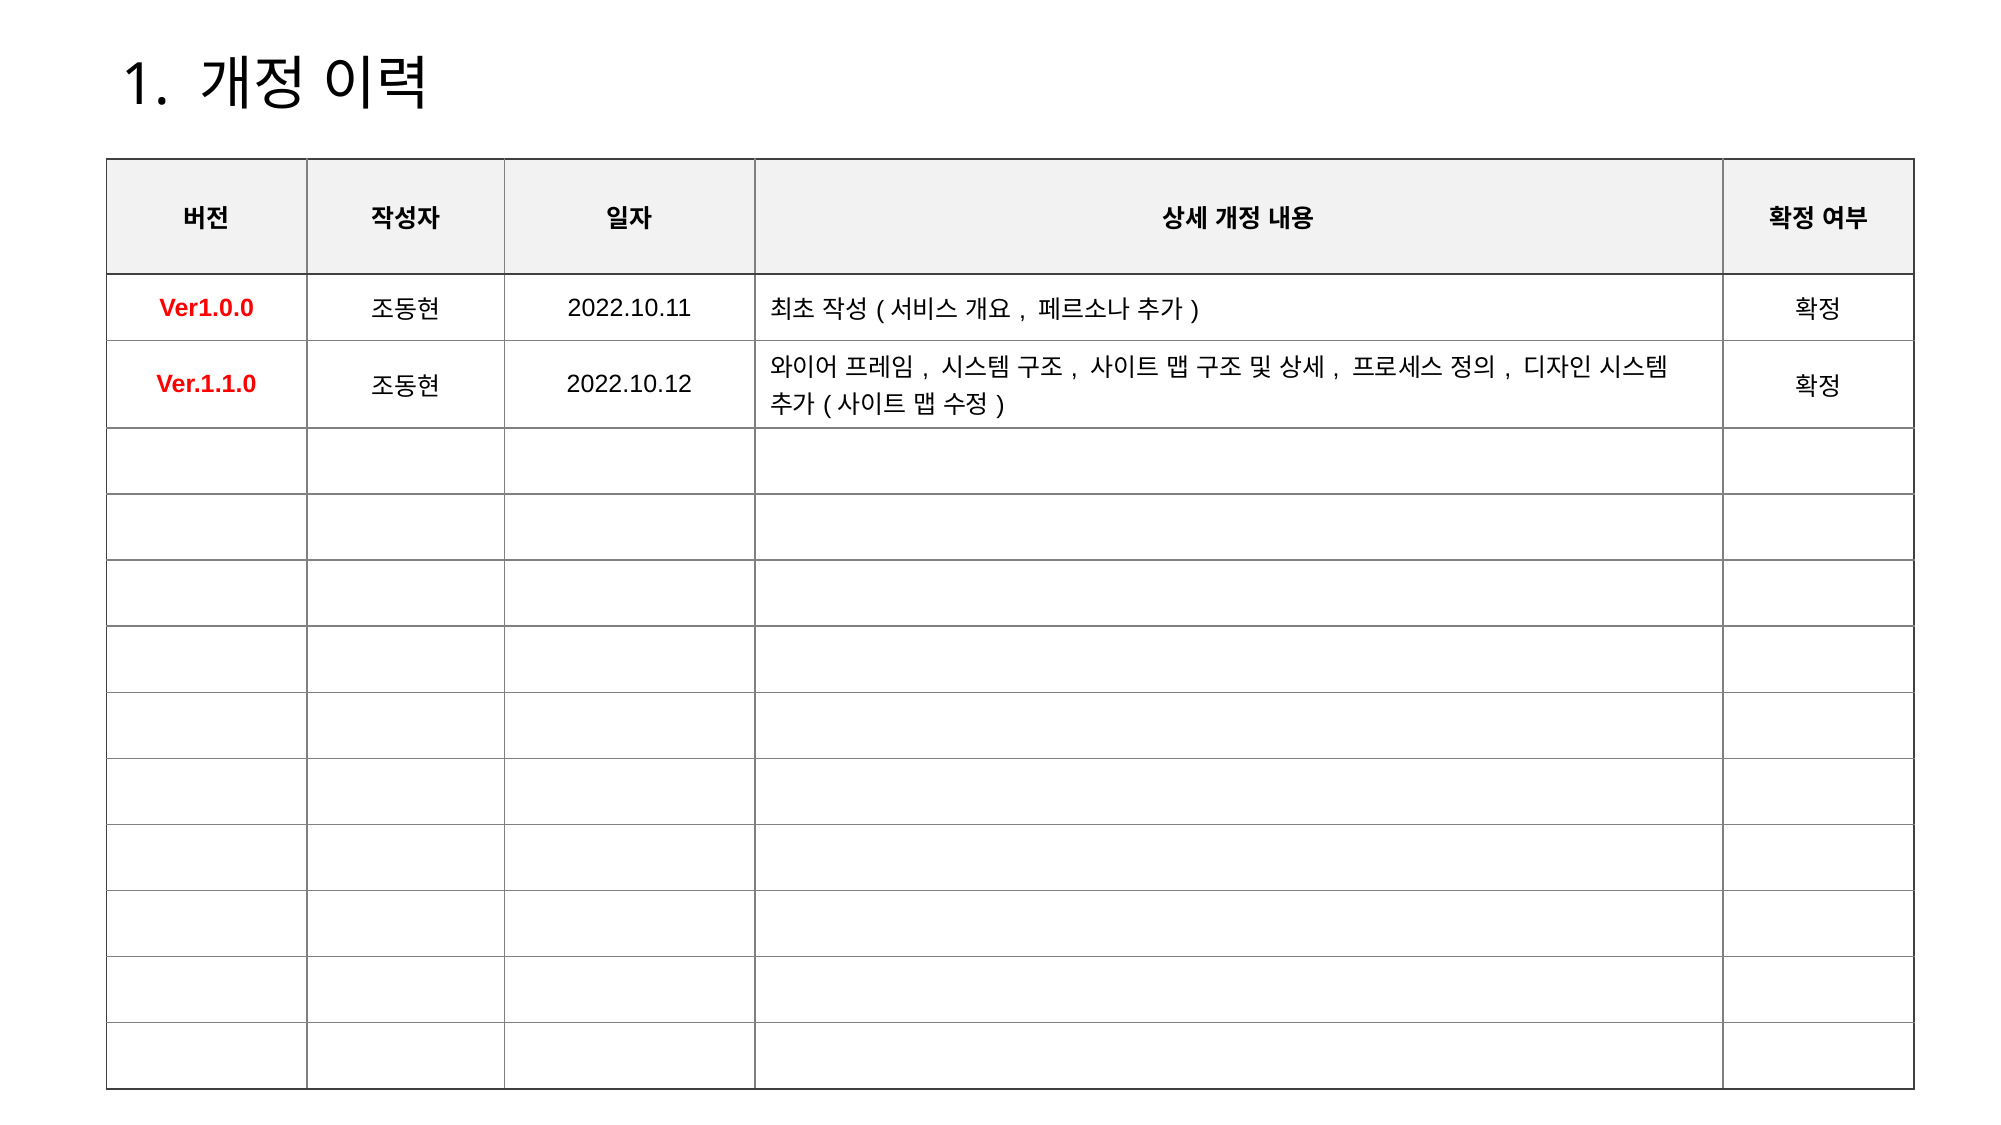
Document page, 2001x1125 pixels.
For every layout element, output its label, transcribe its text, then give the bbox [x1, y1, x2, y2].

table_cell [308, 1023, 504, 1088]
text_box 1. 개정 이력 [106, 49, 1915, 123]
table_cell [308, 891, 504, 956]
table_cell [1724, 561, 1913, 625]
table_cell [756, 693, 1722, 758]
table_cell [107, 957, 306, 1022]
table_cell [107, 429, 306, 493]
table_cell [1724, 627, 1913, 692]
table_cell [505, 957, 754, 1022]
table_cell [505, 759, 754, 824]
table_cell [756, 495, 1722, 559]
table_cell [756, 429, 1722, 493]
table_cell [1724, 429, 1913, 493]
table_header 작성자 [308, 160, 504, 273]
table_cell 확정 [1724, 275, 1913, 340]
table_header 확정 여부 [1724, 160, 1913, 273]
table_cell [756, 759, 1722, 824]
table_cell [107, 825, 306, 890]
table_cell [505, 825, 754, 890]
table_cell [505, 495, 754, 559]
table_cell [308, 693, 504, 758]
table_cell [505, 429, 754, 493]
table_cell [756, 825, 1722, 890]
table_cell [107, 627, 306, 692]
table_cell 조동현 [308, 341, 504, 427]
table_header 버전 [107, 160, 306, 273]
table_cell [756, 627, 1722, 692]
table_cell [107, 561, 306, 625]
table_cell [308, 627, 504, 692]
table_cell Ver1.0.0 [107, 275, 306, 340]
table_cell [107, 891, 306, 956]
table_header 상세 개정 내용 [756, 160, 1722, 273]
table_cell 2022.10.11 [505, 275, 754, 340]
table_cell [308, 759, 504, 824]
table_header 일자 [505, 160, 754, 273]
table_cell [756, 957, 1722, 1022]
table_cell [107, 693, 306, 758]
table_cell 와이어 프레임, 시스템 구조, 사이트 맵 구조 및 상세, 프로세스 정의, 디자인 시스템 추가(사이트 맵 수정) [756, 341, 1722, 427]
table_cell [505, 693, 754, 758]
table_cell [308, 825, 504, 890]
table_cell [308, 957, 504, 1022]
table_cell [756, 561, 1722, 625]
table_cell [505, 891, 754, 956]
table_cell [107, 495, 306, 559]
table_cell [308, 561, 504, 625]
table_cell 2022.10.12 [505, 341, 754, 427]
table_cell [308, 495, 504, 559]
table_cell [505, 1023, 754, 1088]
table_cell 최초 작성(서비스 개요, 페르소나 추가) [756, 275, 1722, 340]
table_cell [1724, 693, 1913, 758]
table_cell [756, 891, 1722, 956]
table_cell [505, 561, 754, 625]
table_cell [308, 429, 504, 493]
table_cell Ver.1.1.0 [107, 341, 306, 427]
table_cell 확정 [1724, 341, 1913, 427]
table_cell [505, 627, 754, 692]
table_cell 조동현 [308, 275, 504, 340]
table_cell [107, 1023, 306, 1088]
table_cell [107, 759, 306, 824]
table_cell [1724, 825, 1913, 890]
table_cell [1724, 957, 1913, 1022]
table_cell [1724, 1023, 1913, 1088]
table_cell [1724, 891, 1913, 956]
table_cell [756, 1023, 1722, 1088]
table_cell [1724, 495, 1913, 559]
table_cell [1724, 759, 1913, 824]
